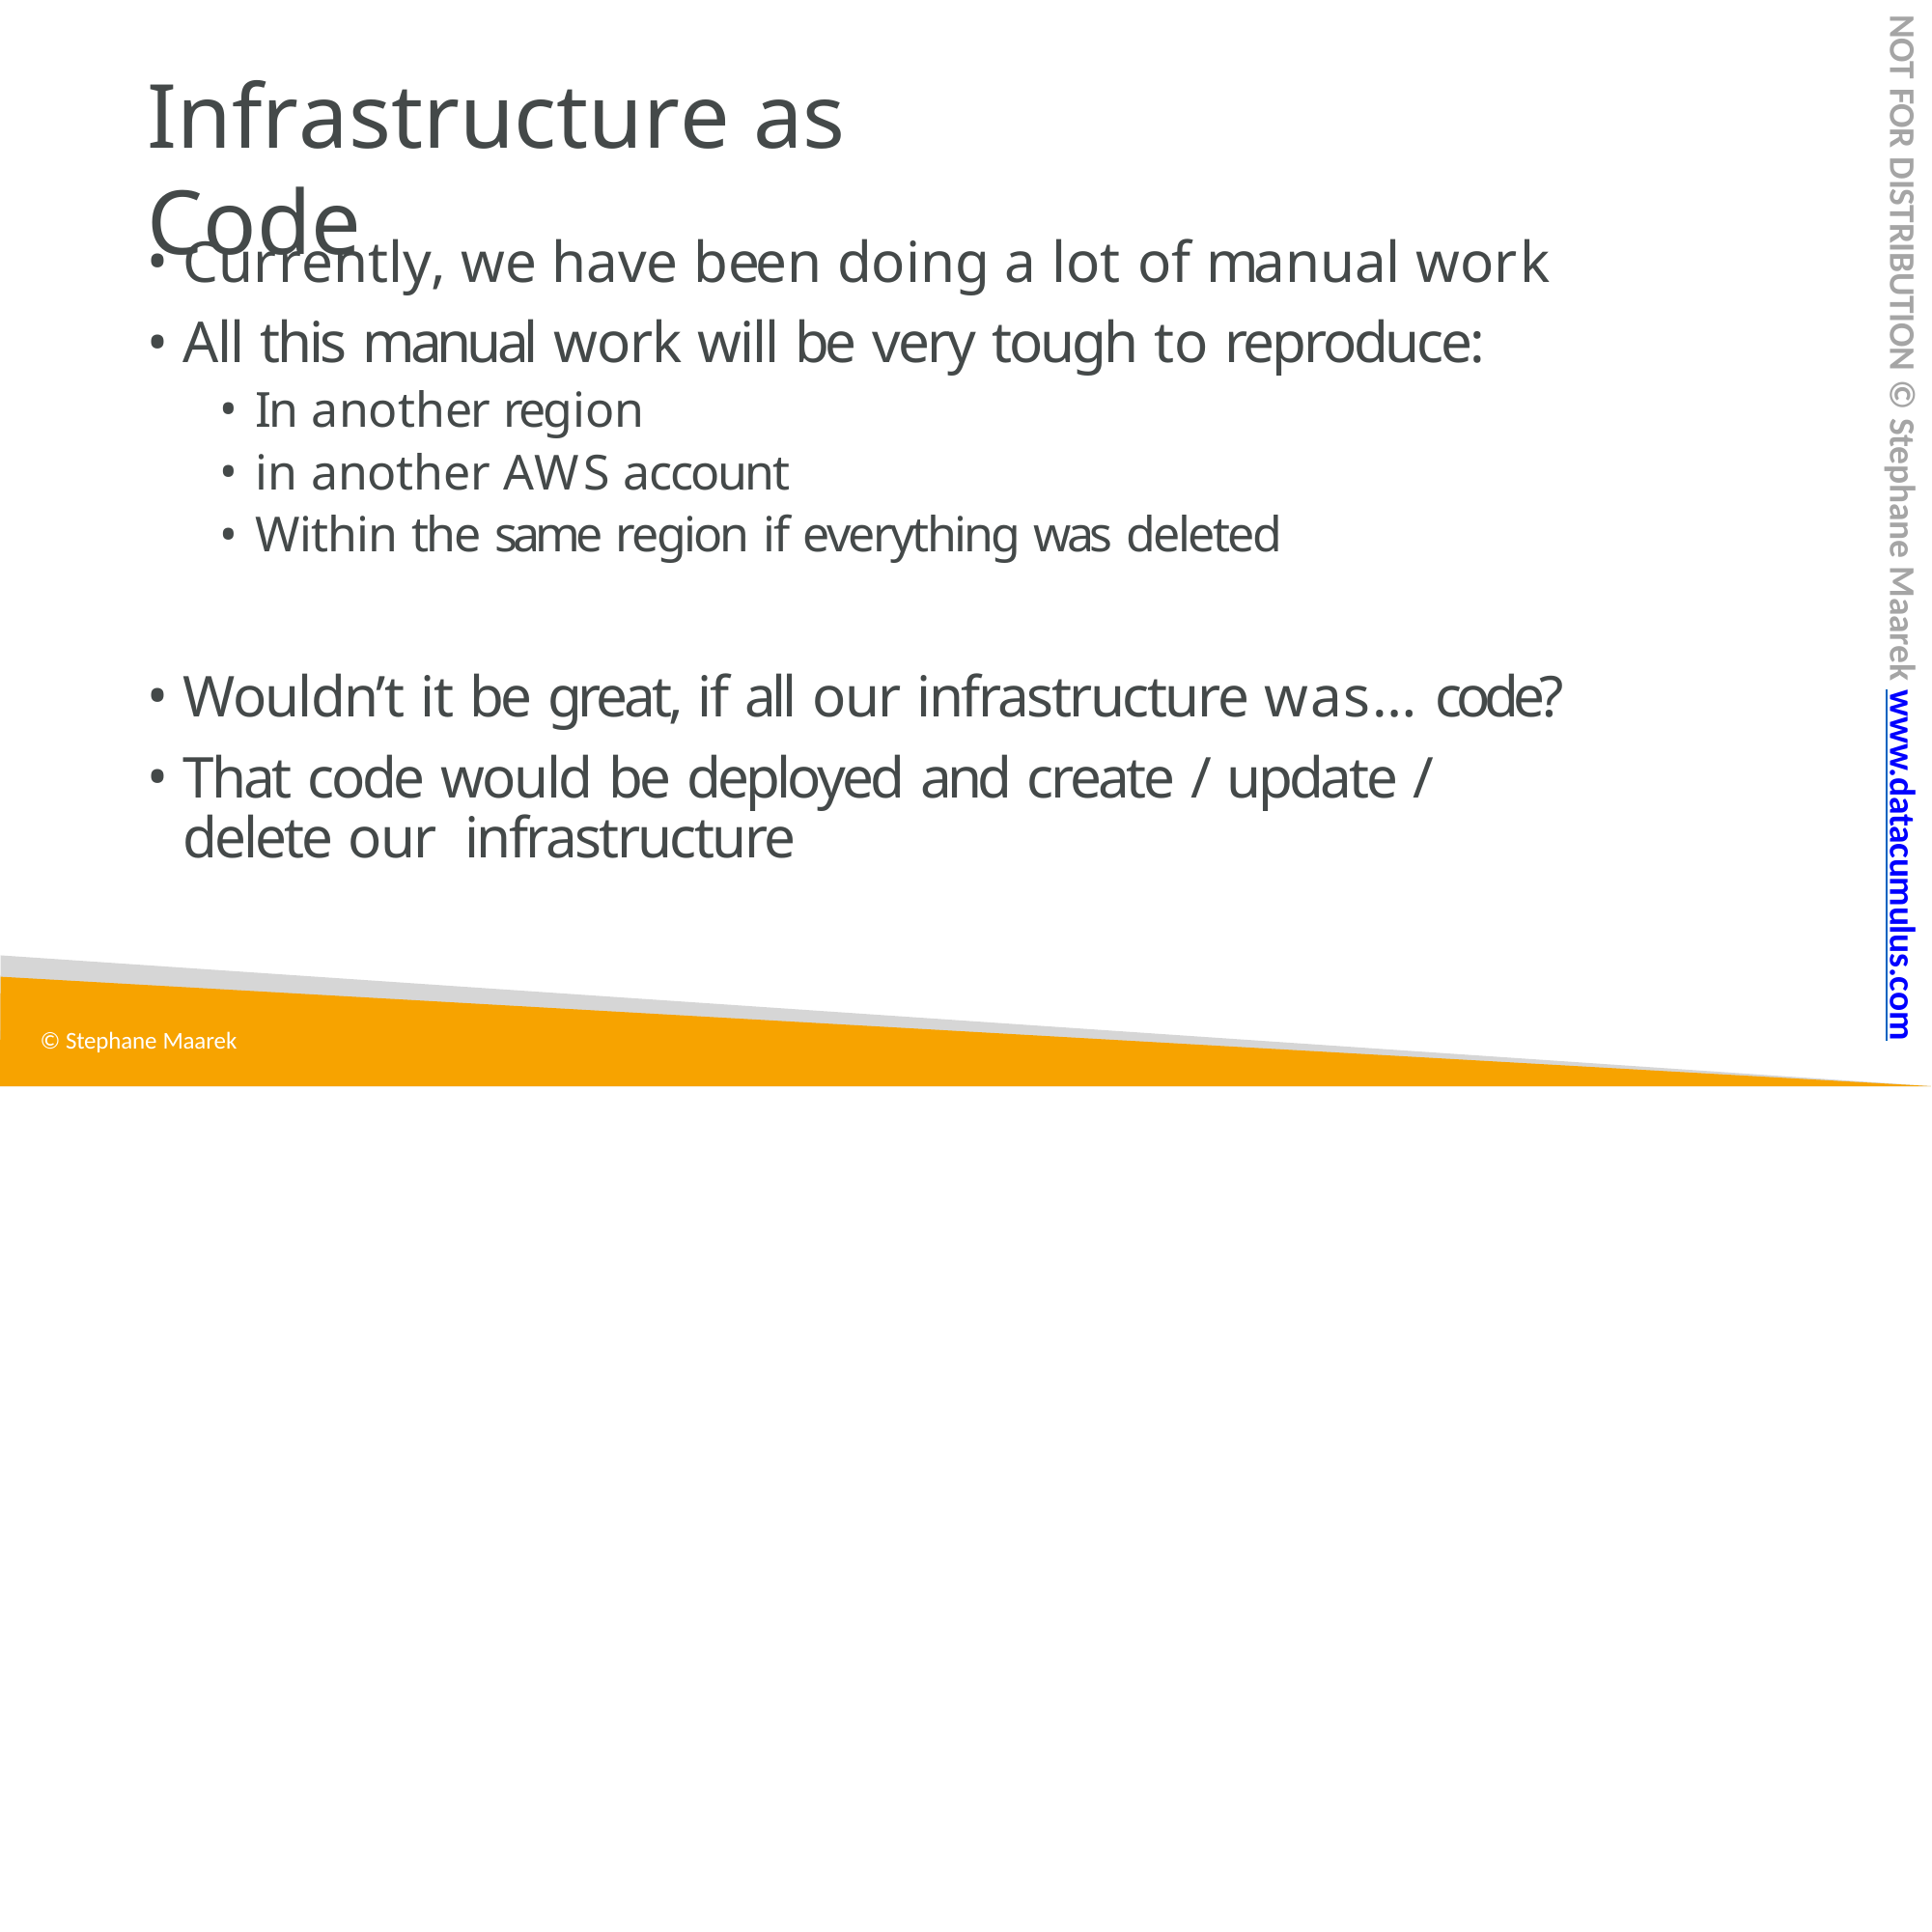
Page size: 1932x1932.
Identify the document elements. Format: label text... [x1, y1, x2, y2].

text_box Currently, we have been doing a lot of manual work All this manual work will be very tough to reproduce: In another region in another AWS account Within the same region if everything was deleted Wouldn’t it be great, if all our infrastructure was… code? That code would be deployed and create / update / delete our infrastructure [145, 210, 1578, 870]
text_box NOT FOR DISTRIBUTION © Stephane Maarek www.datacumulus.com [1877, 12, 1926, 1051]
title Infrastructure as Code [145, 58, 930, 210]
text_box © Stephane Maarek [38, 1022, 241, 1054]
